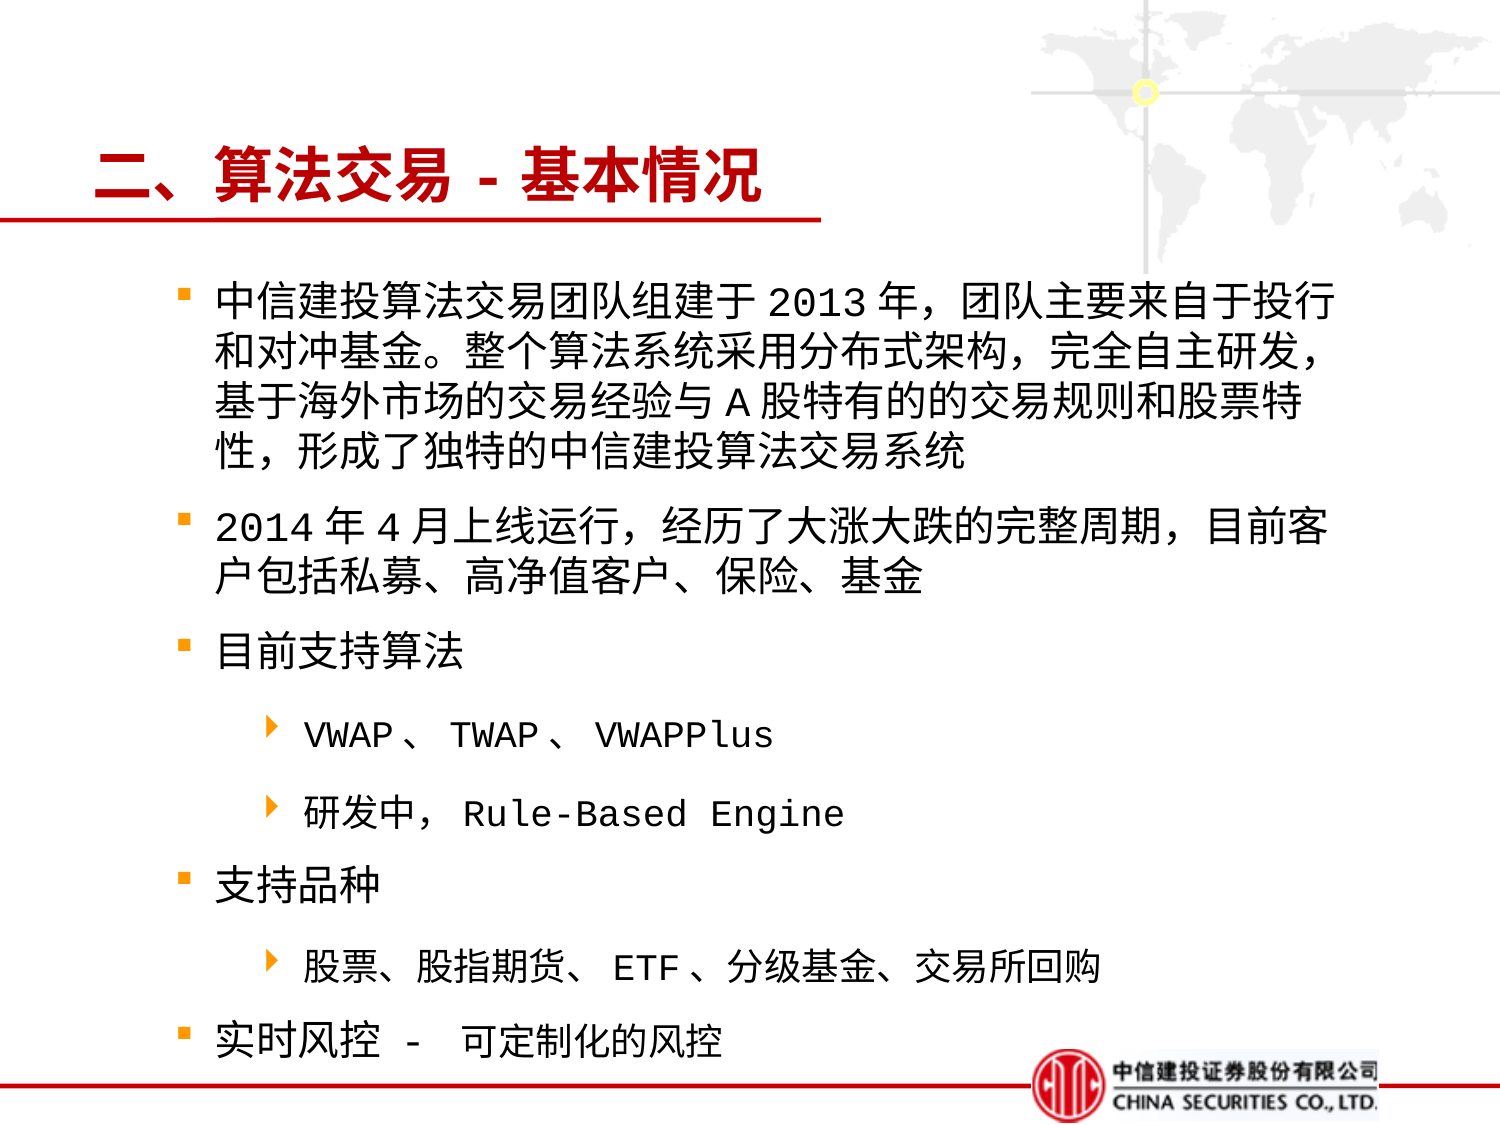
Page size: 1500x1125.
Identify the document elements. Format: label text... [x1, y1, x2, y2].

list 中信建投算法交易团队组建于2013年，团队主要来自于投行和对冲基金。整个算法系统采用分布式架构，完全自主研发，基于海外市场的交易经验与A股特有的的交易规则和股票特性，形成了独特的中信建投算法交易系统 2014年4月上线运行，经历了大涨大跌的完整周期，目前客户包括私募、高净值客户、保险、基金 目前支持算法 VWAP、TWAP、VWAPPlus 研发中，Rule-Based Engine 支持品种 股票、股指期货、ETF、分级基金、交易所回购 实时风控 - 可定制化的风控 [159, 266, 1366, 1024]
picture [1031, 1049, 1379, 1123]
title 二、算法交易-基本情况 [76, 136, 1430, 220]
